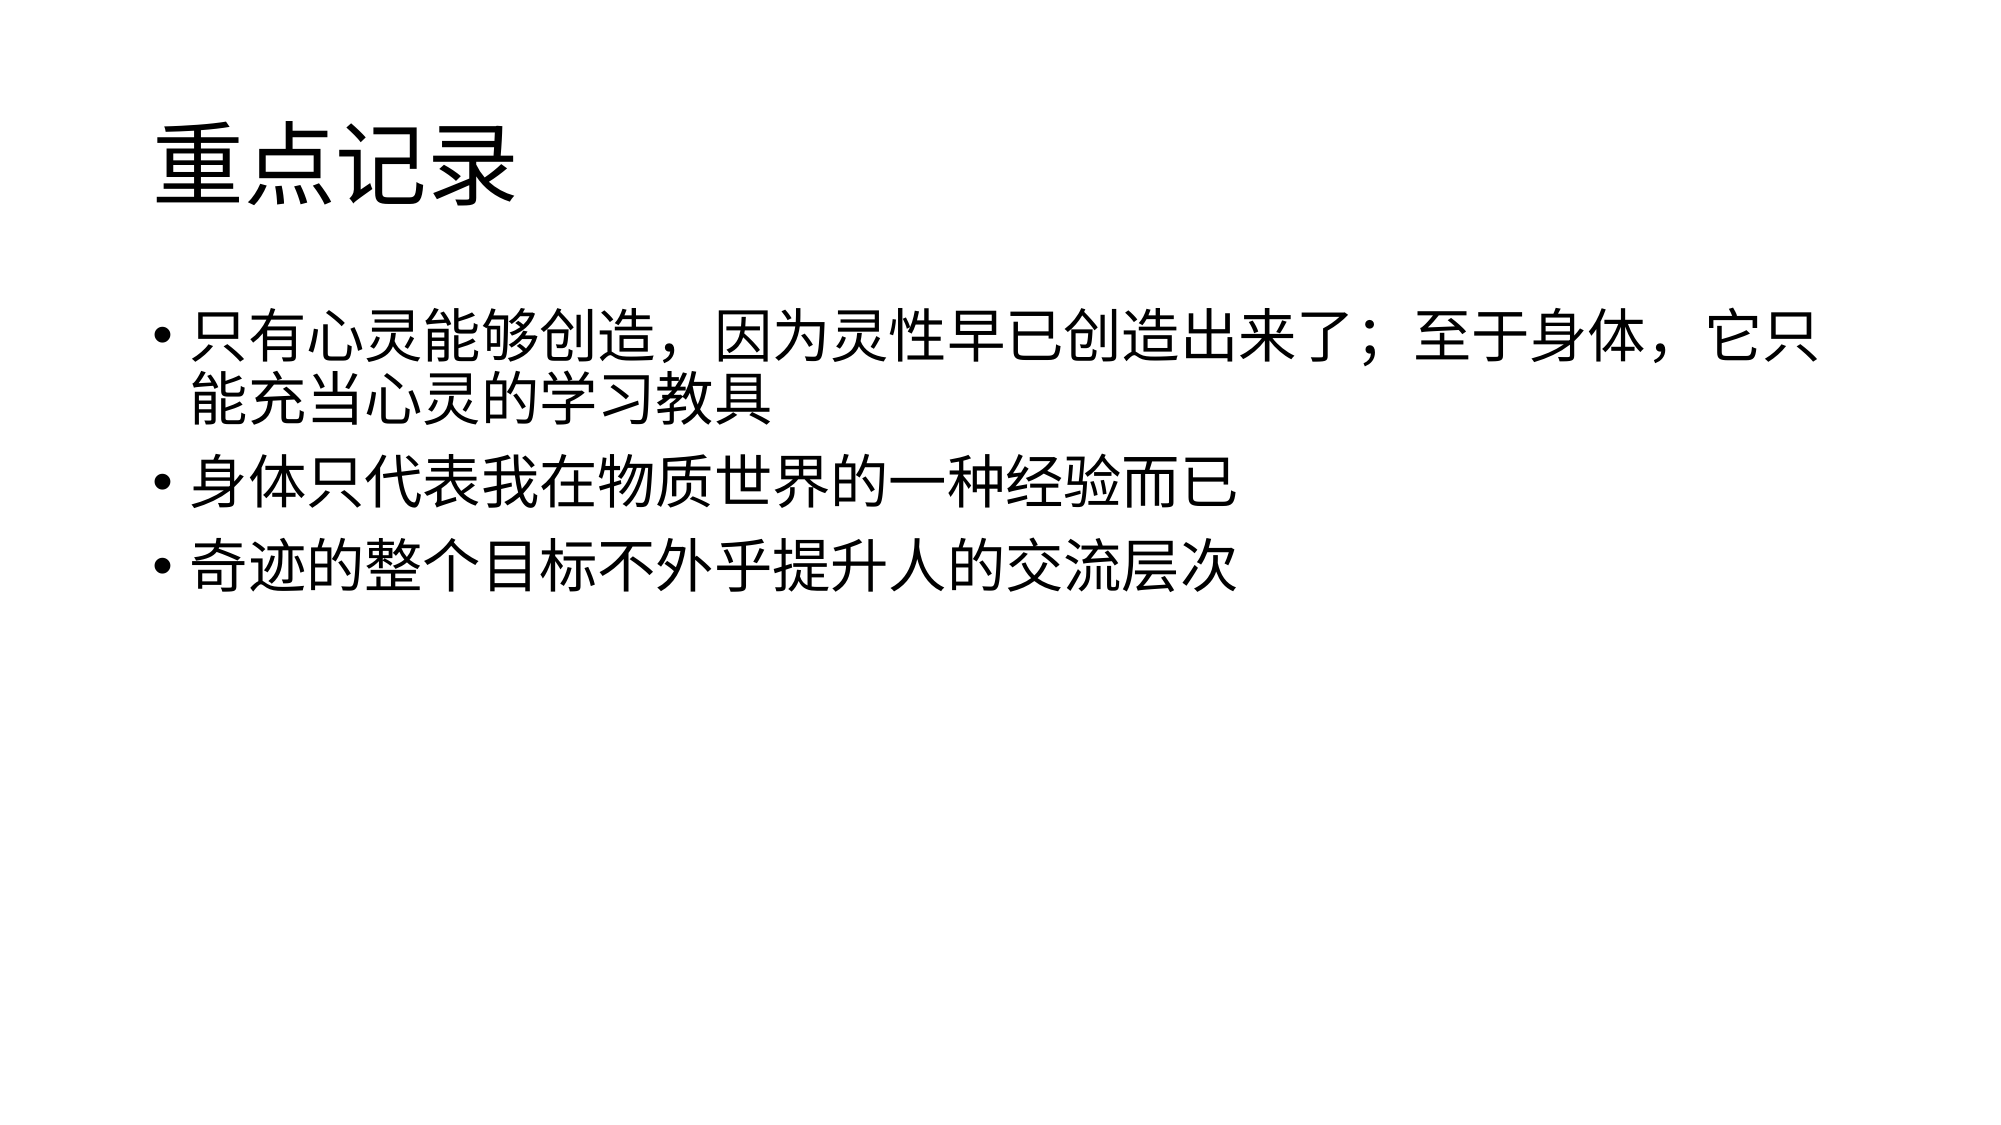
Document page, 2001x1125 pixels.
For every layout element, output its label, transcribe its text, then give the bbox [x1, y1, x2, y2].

title 重点记录 [137, 59, 1863, 278]
list 只有心灵能够创造，因为灵性早已创造出来了；至于身体，它只能充当心灵的学习教具 身体只代表我在物质世界的一种经验而已 奇迹的整个目标不外乎提升人的交流层次 [137, 299, 1863, 1014]
